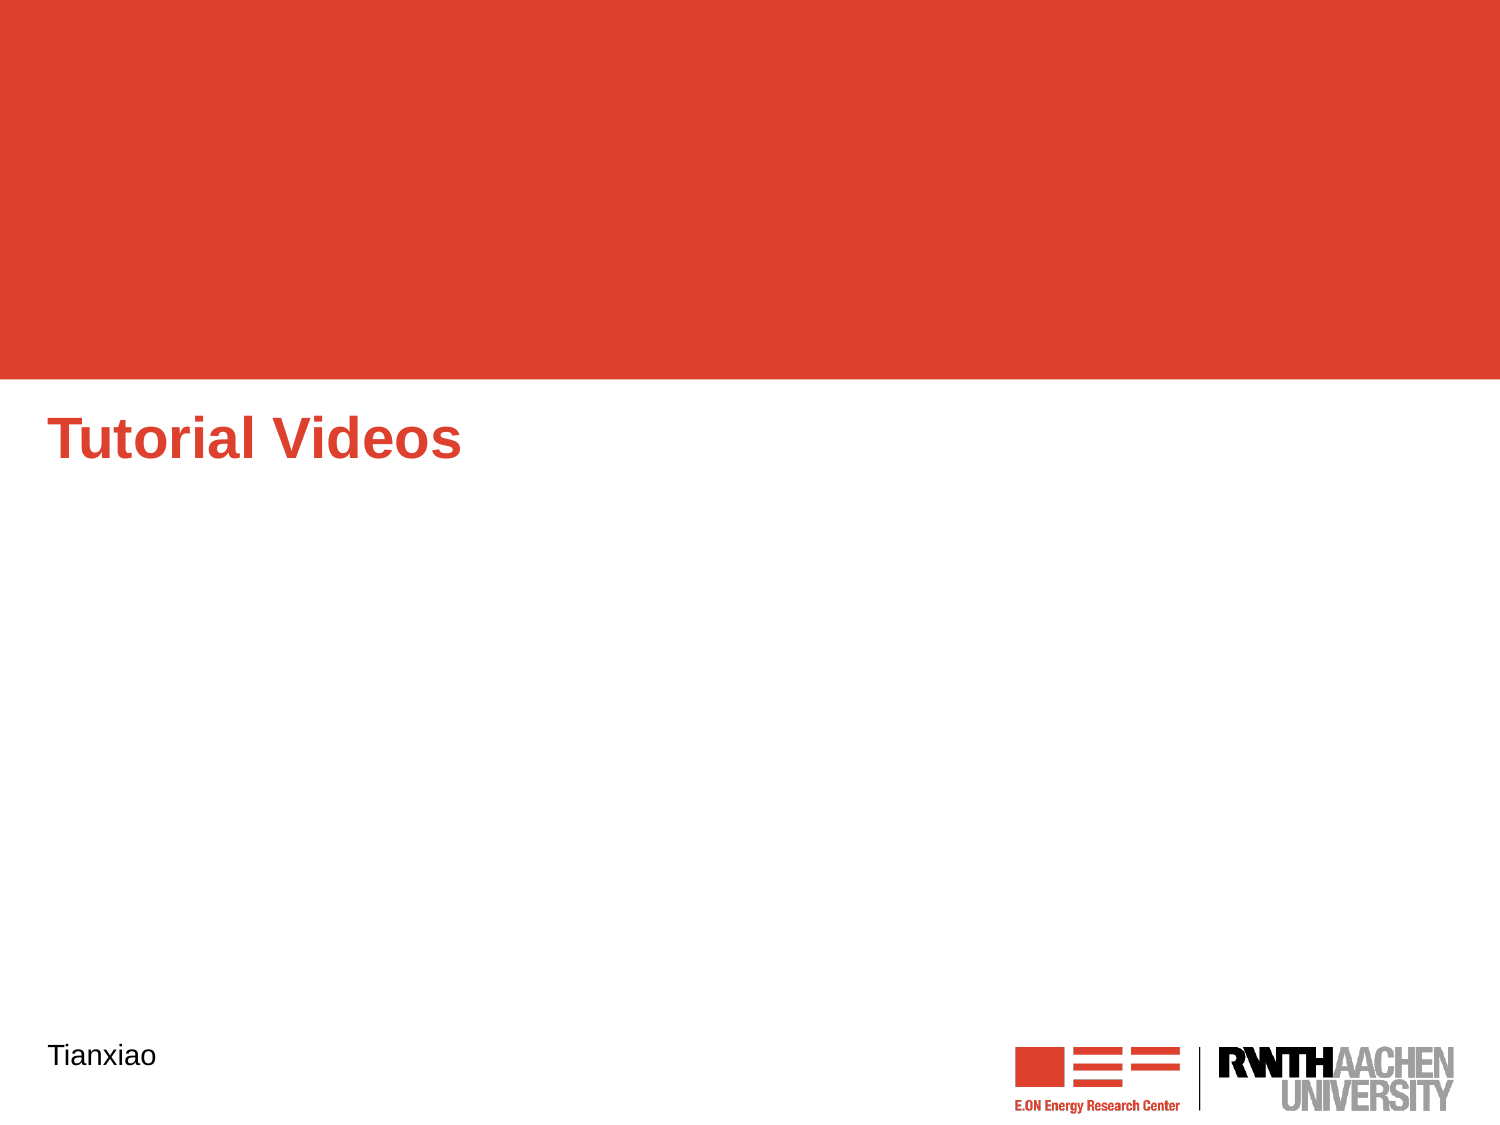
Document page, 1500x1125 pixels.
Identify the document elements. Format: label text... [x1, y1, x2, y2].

title Tutorial Videos [47, 408, 1453, 497]
picture [996, 1015, 1473, 1125]
list Tianxiao [47, 1039, 579, 1072]
